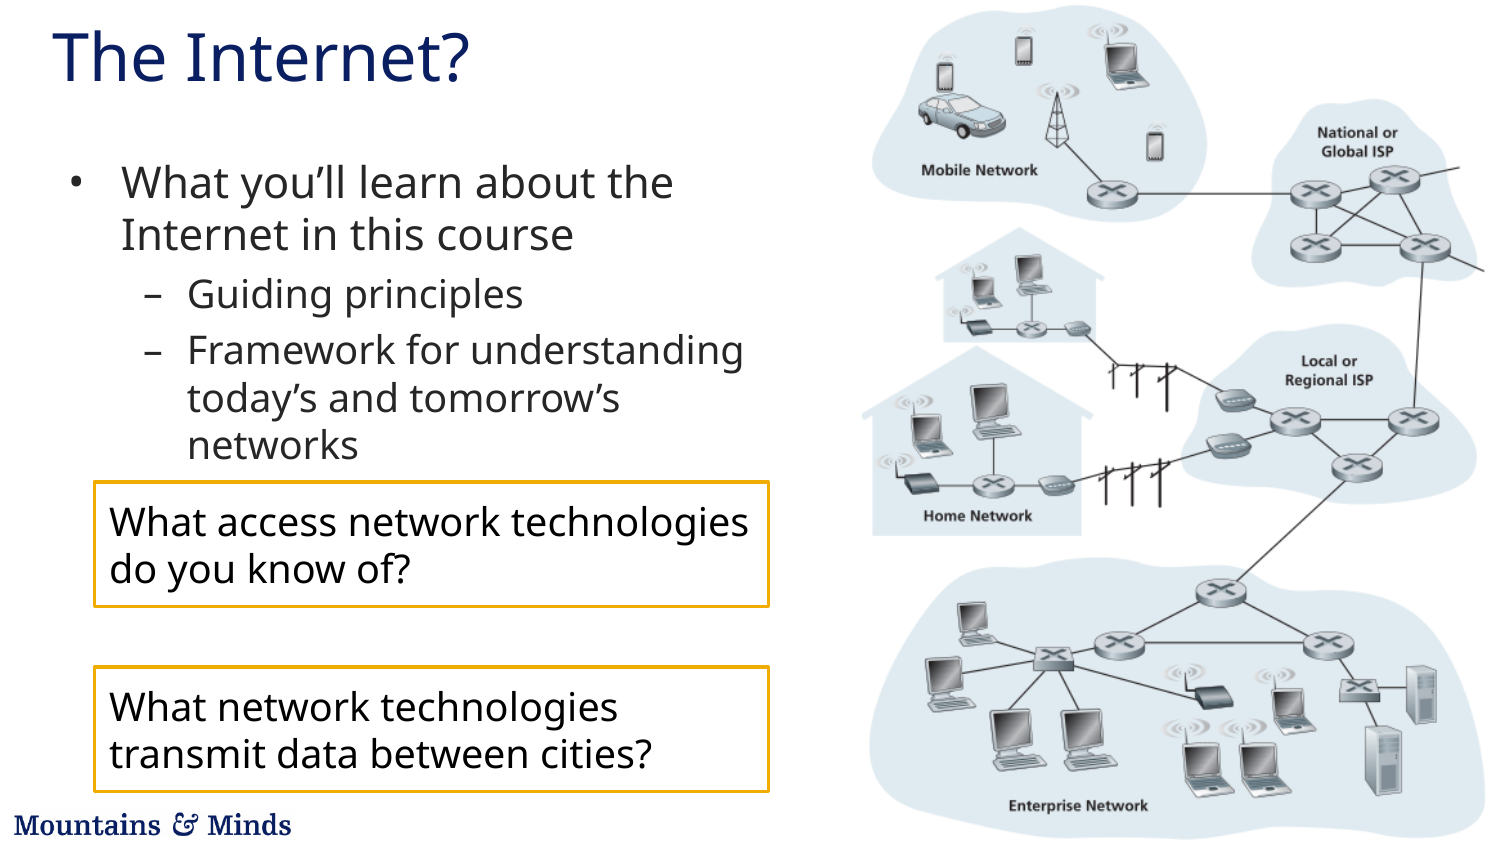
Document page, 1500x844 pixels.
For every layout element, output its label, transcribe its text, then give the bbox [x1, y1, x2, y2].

text_box What access network technologies do you know of? [94, 481, 769, 607]
title The Internet? [37, 9, 856, 100]
picture [861, 0, 1500, 844]
text_box What network technologies transmit data between cities? [94, 666, 769, 792]
list What you’ll learn about the Internet in this course Guiding principles Framework for understanding today’s and tomorrow’s networks [50, 146, 813, 772]
picture [12, 810, 294, 836]
